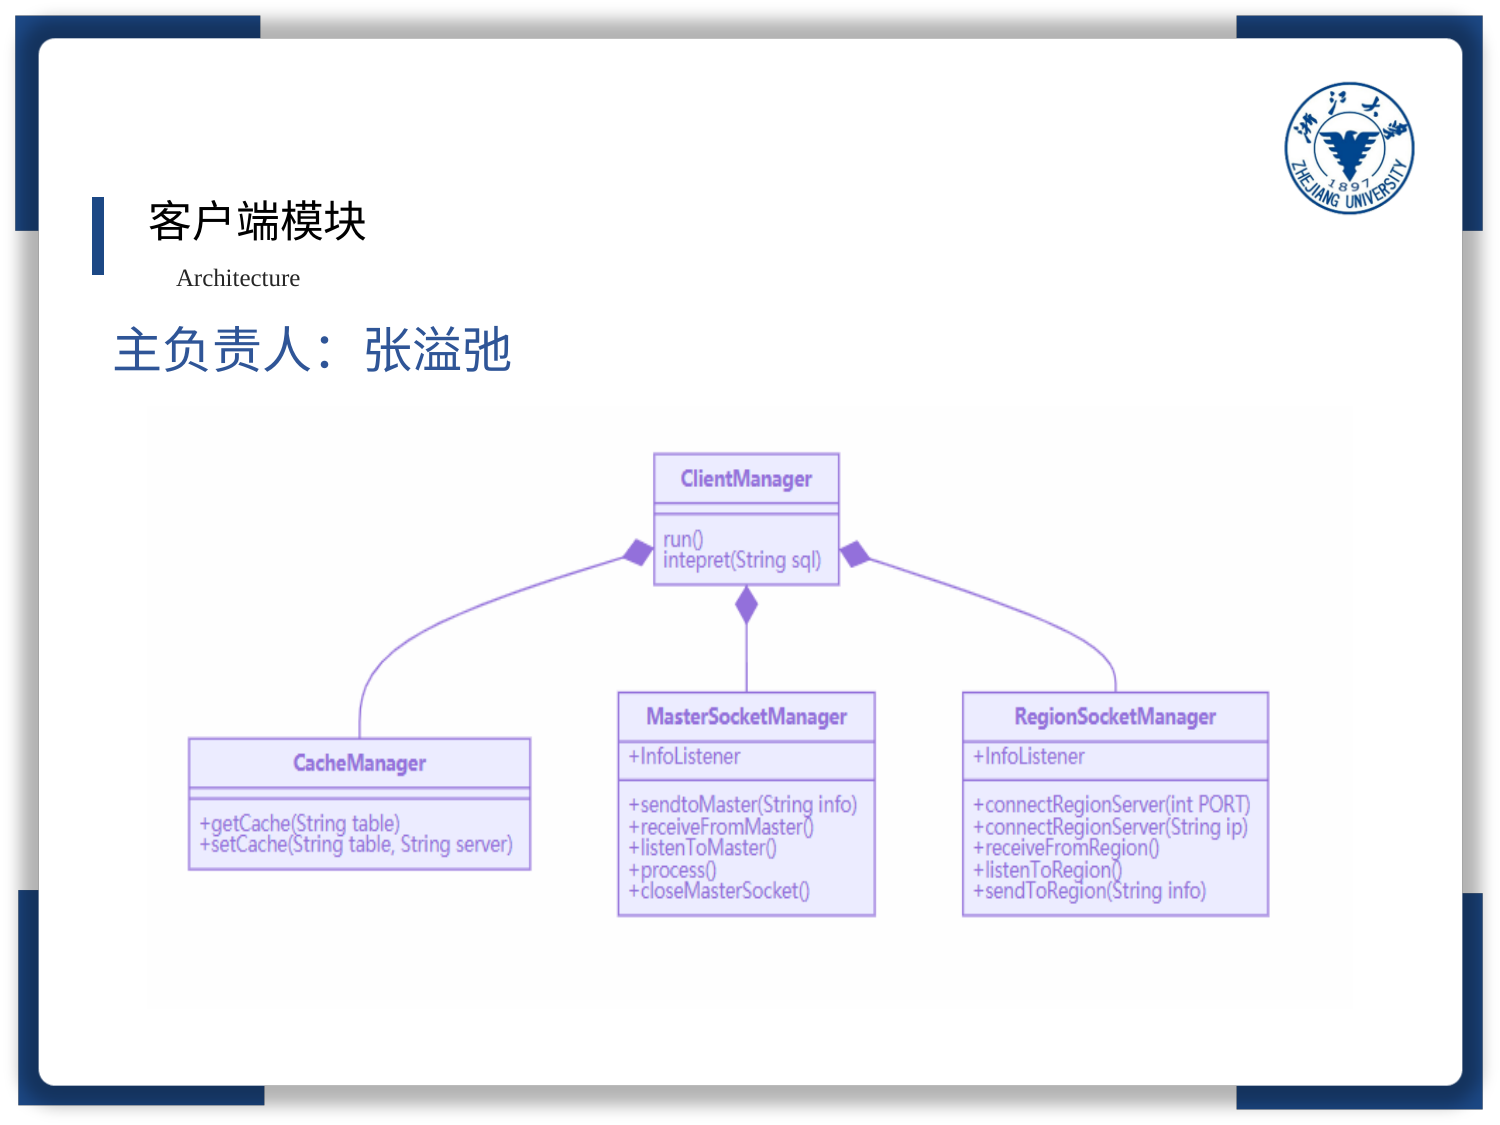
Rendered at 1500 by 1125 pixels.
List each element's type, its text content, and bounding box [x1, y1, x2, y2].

text_box 客户端模块 [134, 186, 423, 254]
text_box Architecture [53, 254, 423, 299]
picture [0, 0, 1500, 1125]
text_box 主负责人：张溢弛 [53, 311, 571, 387]
